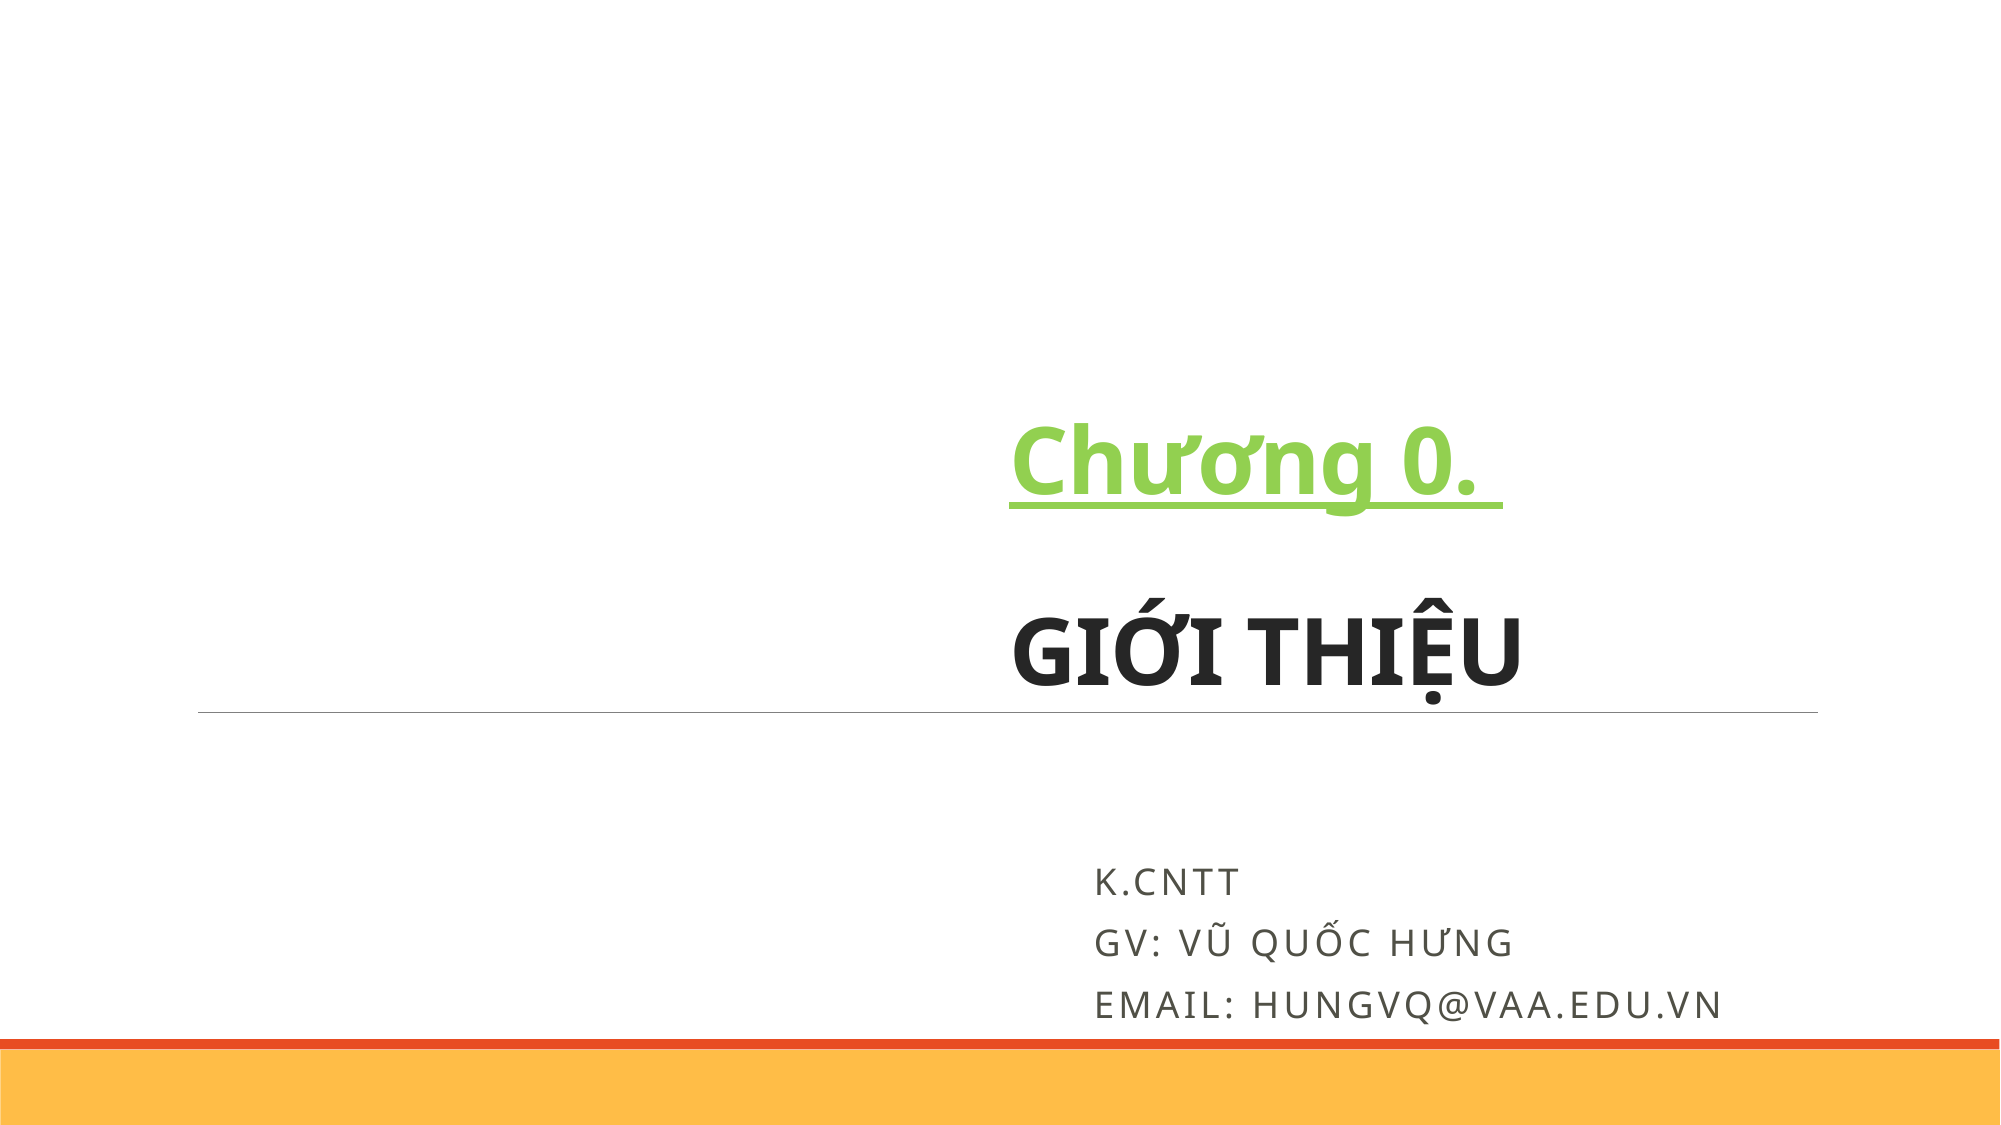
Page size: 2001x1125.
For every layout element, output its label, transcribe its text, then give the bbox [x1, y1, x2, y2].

subtitle K.CNTT GV: VŨ QUỐC HƯNG EMAIL: HUNGVQ@VAA.EDU.VN [1078, 856, 1967, 1036]
title Chương 0. GIỚI THIỆU [994, 411, 1972, 712]
